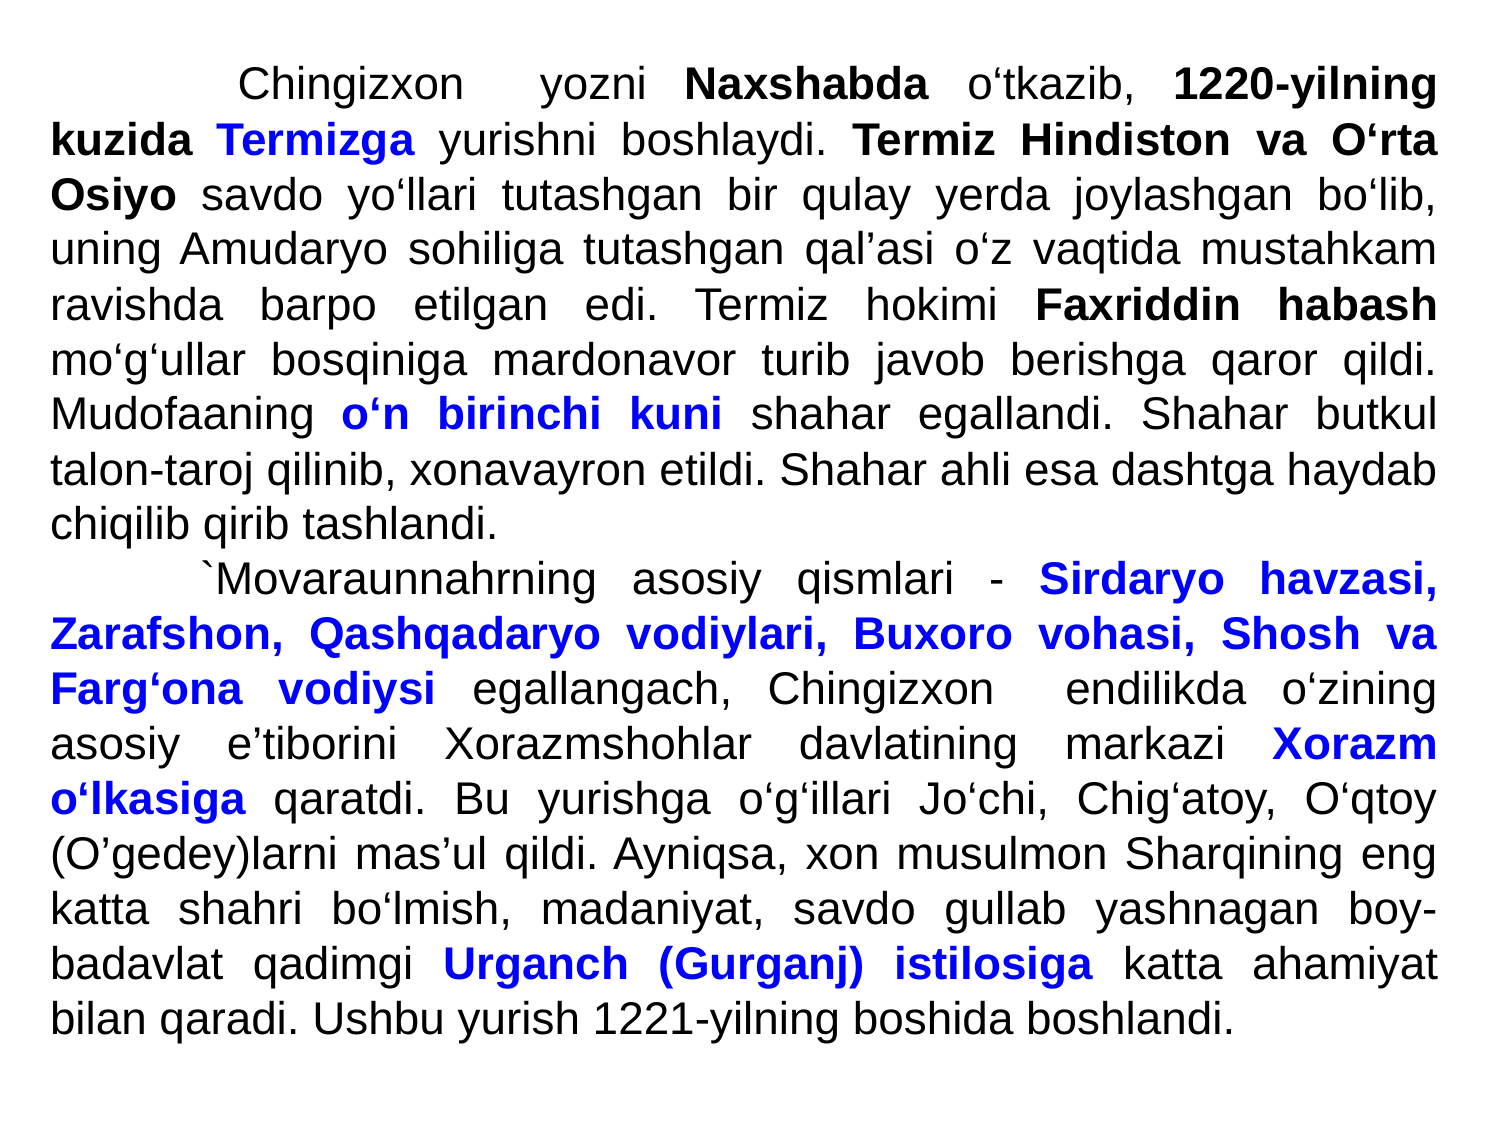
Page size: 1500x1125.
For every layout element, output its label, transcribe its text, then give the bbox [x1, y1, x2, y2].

text_box Chingizxon yozni Naxshabda o‘tkazib, 1220-yilning kuzida Termizga yurishni boshlaydi. Termiz Hindiston va O‘rta Osiyo savdo yo‘llari tutashgan bir qulay yerda joylashgan bo‘lib, uning Amudaryo sohiliga tutashgan qal’asi o‘z vaqtida mustahkam ravishda barpo etilgan edi. Termiz hokimi Faxriddin habash mo‘g‘ullar bosqiniga mardonavor turib javob berishga qaror qildi. Mudofaaning o‘n birinchi kuni shahar egallandi. Shahar butkul talon-taroj qilinib, xonavayron etildi. Shahar ahli esa dashtga haydab chiqilib qirib tashlandi. `Movaraunnahrning asosiy qismlari - Sirdaryo havzasi, Zarafshon, Qashqadaryo vodiylari, Buxoro vohasi, Shosh va Farg‘ona vodiysi egallangach, Chingizxon endilikda o‘zining asosiy e’tiborini Xorazmshohlar davlatining markazi Xorazm o‘lkasiga qaratdi. Bu yurishga o‘g‘illari Jo‘chi, Chig‘atoy, O‘qtoy (O’gedey)larni mas’ul qildi. Ayniqsa, xon musulmon Sharqining eng katta shahri bo‘lmish, madaniyat, savdo gullab yashnagan boy-badavlat qadimgi Urganch (Gurganj) istilosiga katta ahamiyat bilan qaradi. Ushbu yurish 1221-yilning boshida boshlandi. [35, 46, 1454, 1052]
